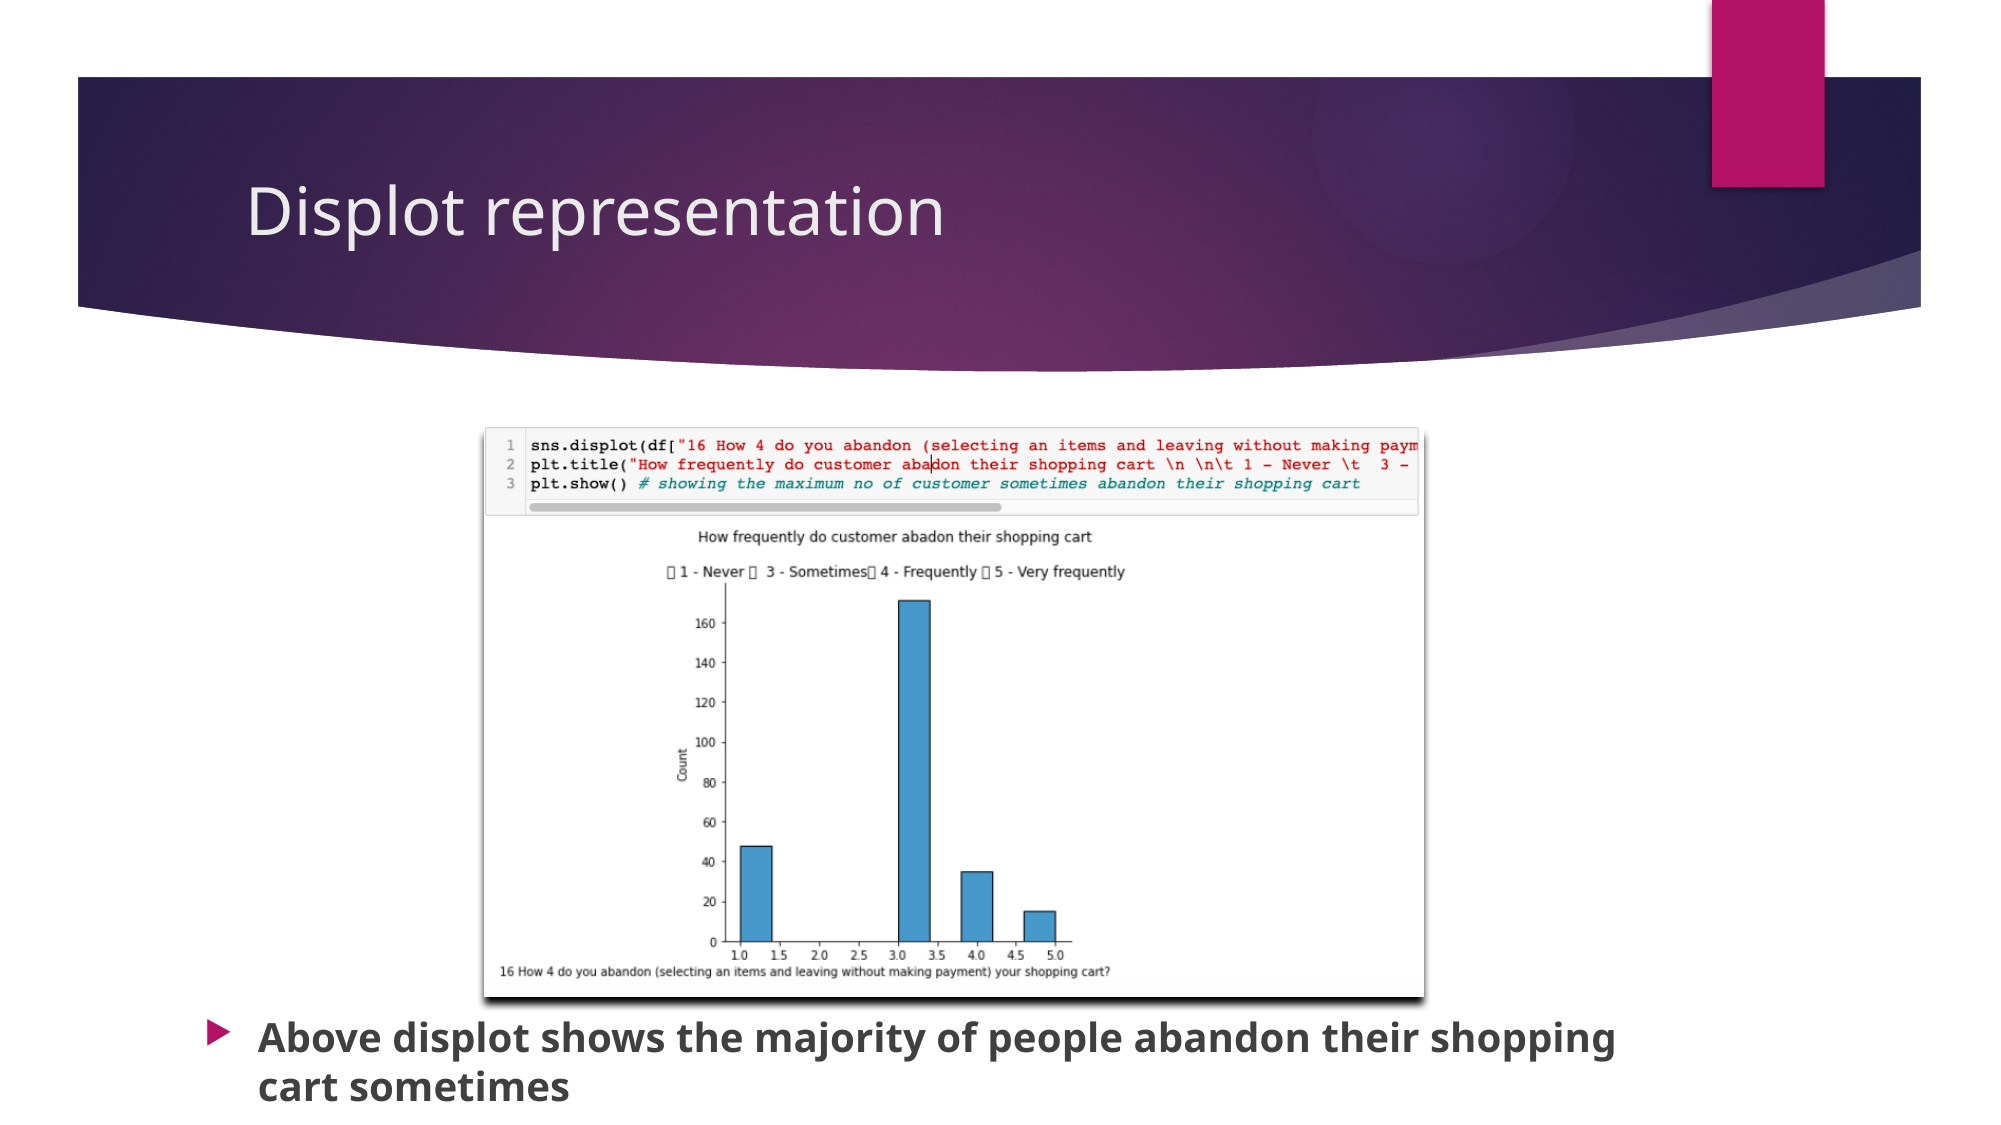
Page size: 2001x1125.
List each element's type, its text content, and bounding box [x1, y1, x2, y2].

list Above displot shows the majority of people abandon their shopping cart sometimes [189, 427, 1638, 1125]
picture [484, 426, 1425, 997]
text_box Displot representation [230, 161, 1595, 257]
